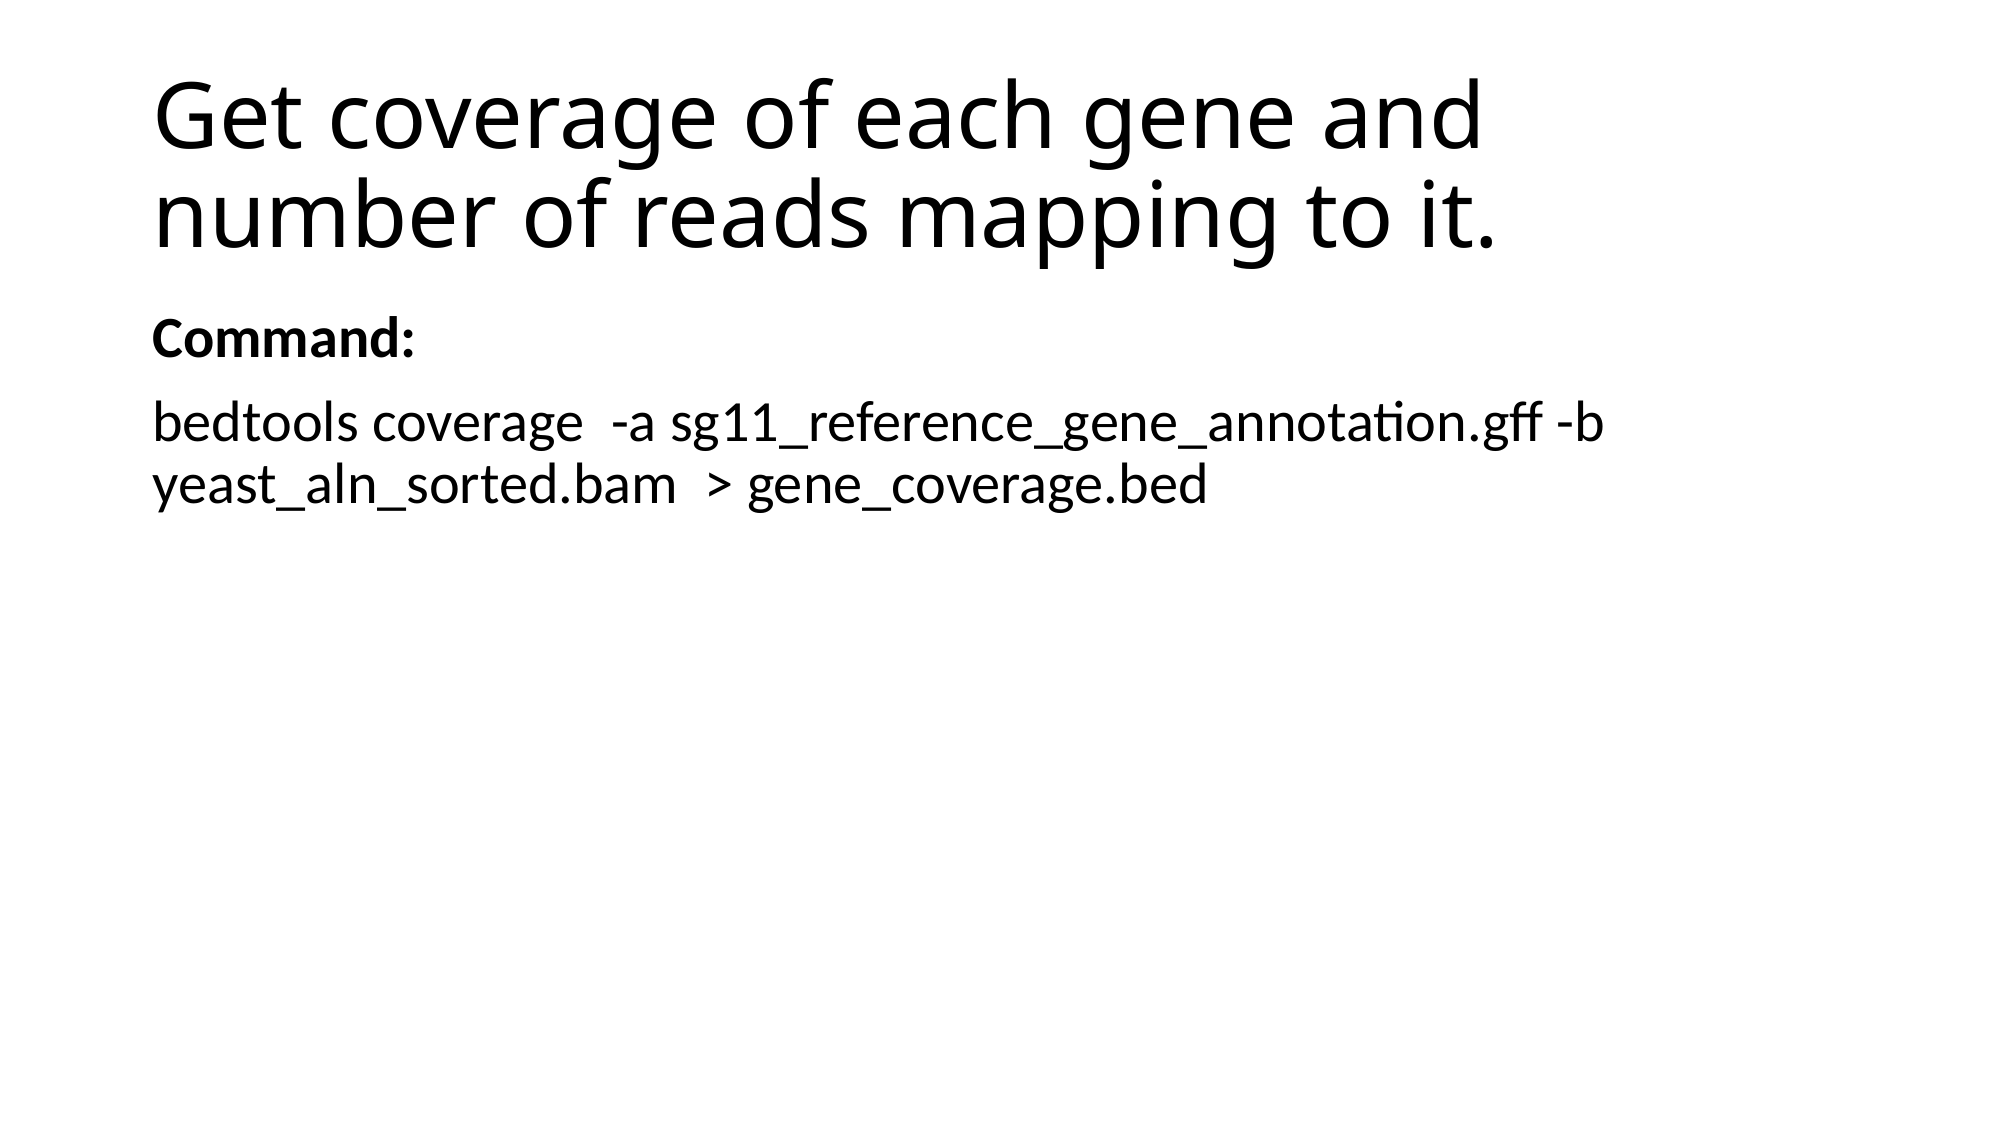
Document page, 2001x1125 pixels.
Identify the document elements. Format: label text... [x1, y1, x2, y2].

title Get coverage of each gene and number of reads mapping to it. [137, 59, 1863, 278]
list Command: bedtools coverage -a sg11_reference_gene_annotation.gff -b yeast_aln_sorted.bam > gene_coverage.bed [137, 299, 1863, 1014]
